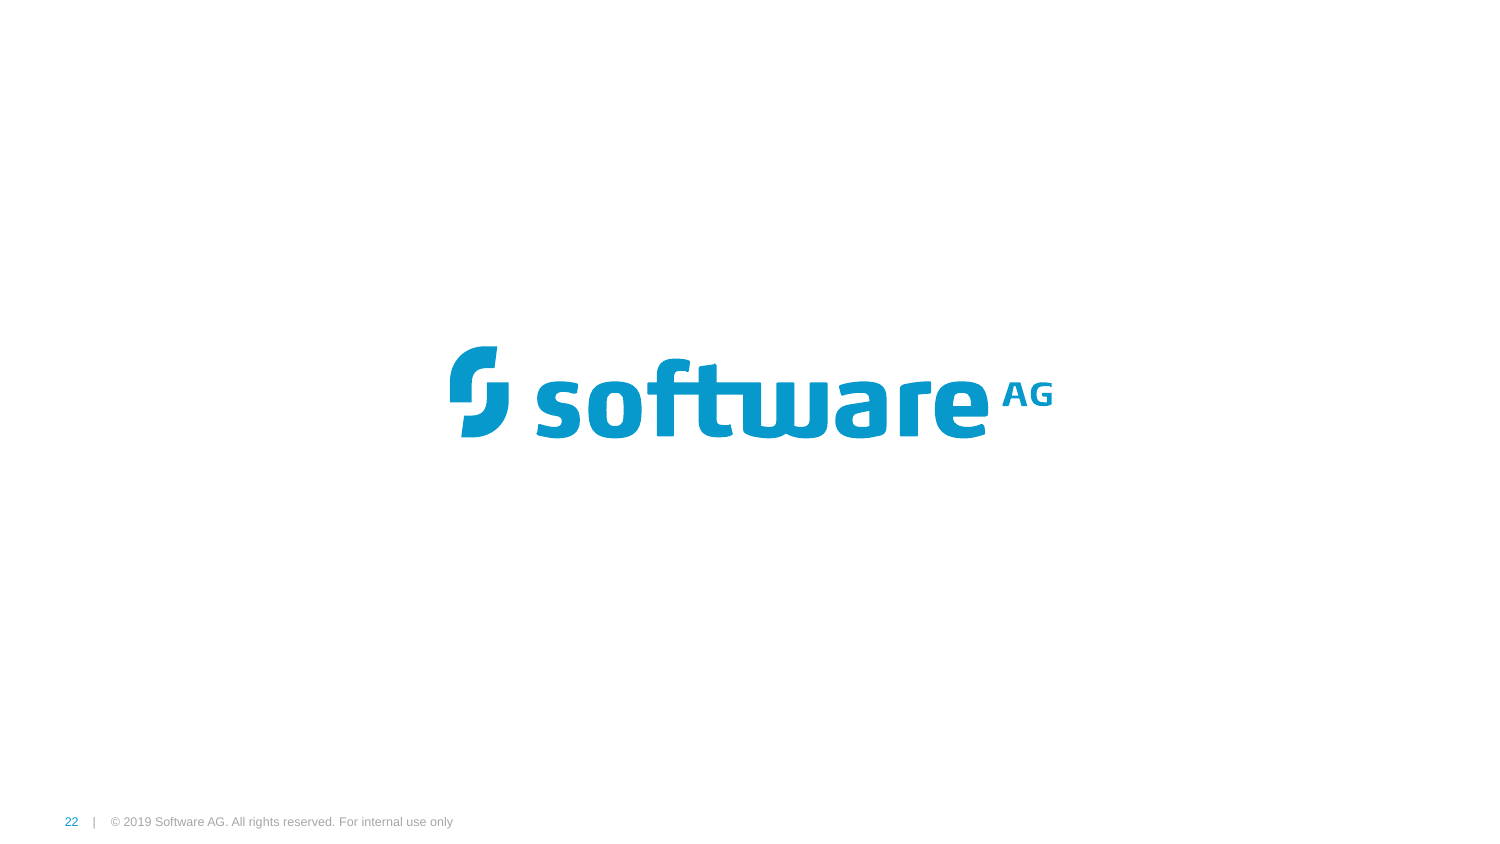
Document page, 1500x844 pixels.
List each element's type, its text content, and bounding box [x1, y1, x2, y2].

footer © 2019 Software AG. All rights reserved. For internal use only [110, 813, 483, 829]
picture [72, 817, 77, 826]
